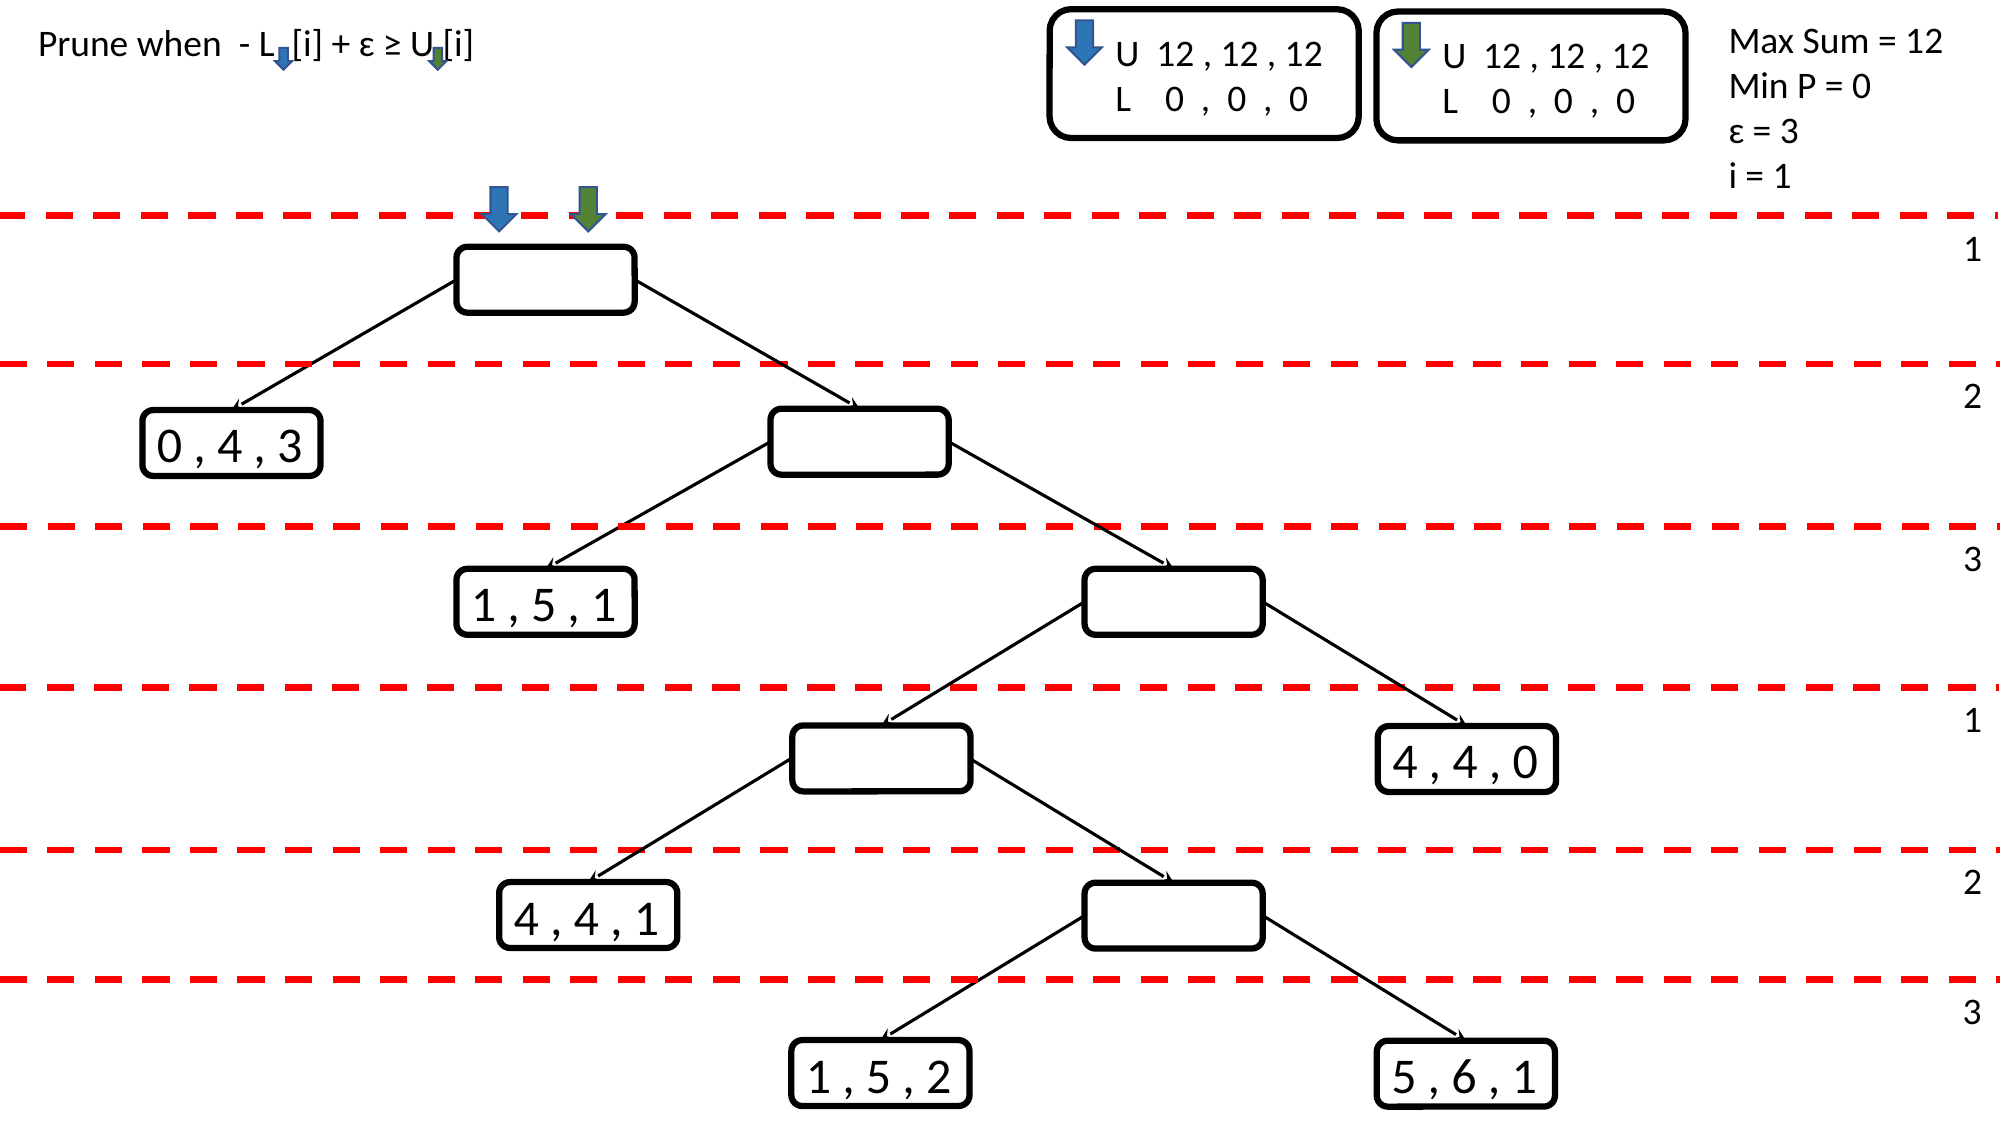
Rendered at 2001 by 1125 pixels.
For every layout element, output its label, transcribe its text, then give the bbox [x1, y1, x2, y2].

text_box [1262, 601, 1467, 726]
text_box 3 [1947, 980, 1992, 1040]
text_box 3 [1948, 527, 1992, 587]
text_box 4 , 4 , 1 [498, 881, 679, 950]
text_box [880, 980, 1085, 1040]
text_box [545, 441, 771, 526]
text_box 1 [1948, 688, 1992, 748]
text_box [545, 527, 771, 569]
text_box 1 [1948, 216, 1992, 277]
text_box [479, 207, 519, 215]
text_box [231, 279, 457, 363]
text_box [1262, 915, 1466, 979]
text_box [880, 915, 1085, 979]
text_box 2 [1948, 365, 1992, 424]
text_box [482, 216, 516, 233]
text_box 0 , 4 , 3 [141, 408, 322, 478]
text_box [791, 724, 972, 793]
text_box [568, 207, 608, 215]
text_box [571, 216, 606, 233]
text_box [1083, 881, 1264, 950]
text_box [231, 365, 457, 411]
text_box 1 , 5 , 1 [455, 567, 636, 636]
text_box [1083, 567, 1264, 636]
text_box [455, 245, 636, 314]
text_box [23, 9, 1977, 207]
text_box 1 , 5 , 2 [790, 1039, 971, 1108]
text_box 5 , 6 , 1 [1375, 1039, 1557, 1108]
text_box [881, 601, 1085, 726]
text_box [969, 758, 1174, 883]
text_box 2 [1948, 851, 1992, 909]
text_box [634, 279, 860, 409]
text_box [769, 407, 950, 476]
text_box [1262, 980, 1466, 1041]
text_box 4 , 4 , 0 [1376, 724, 1558, 794]
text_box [588, 758, 792, 882]
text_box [948, 441, 1174, 569]
